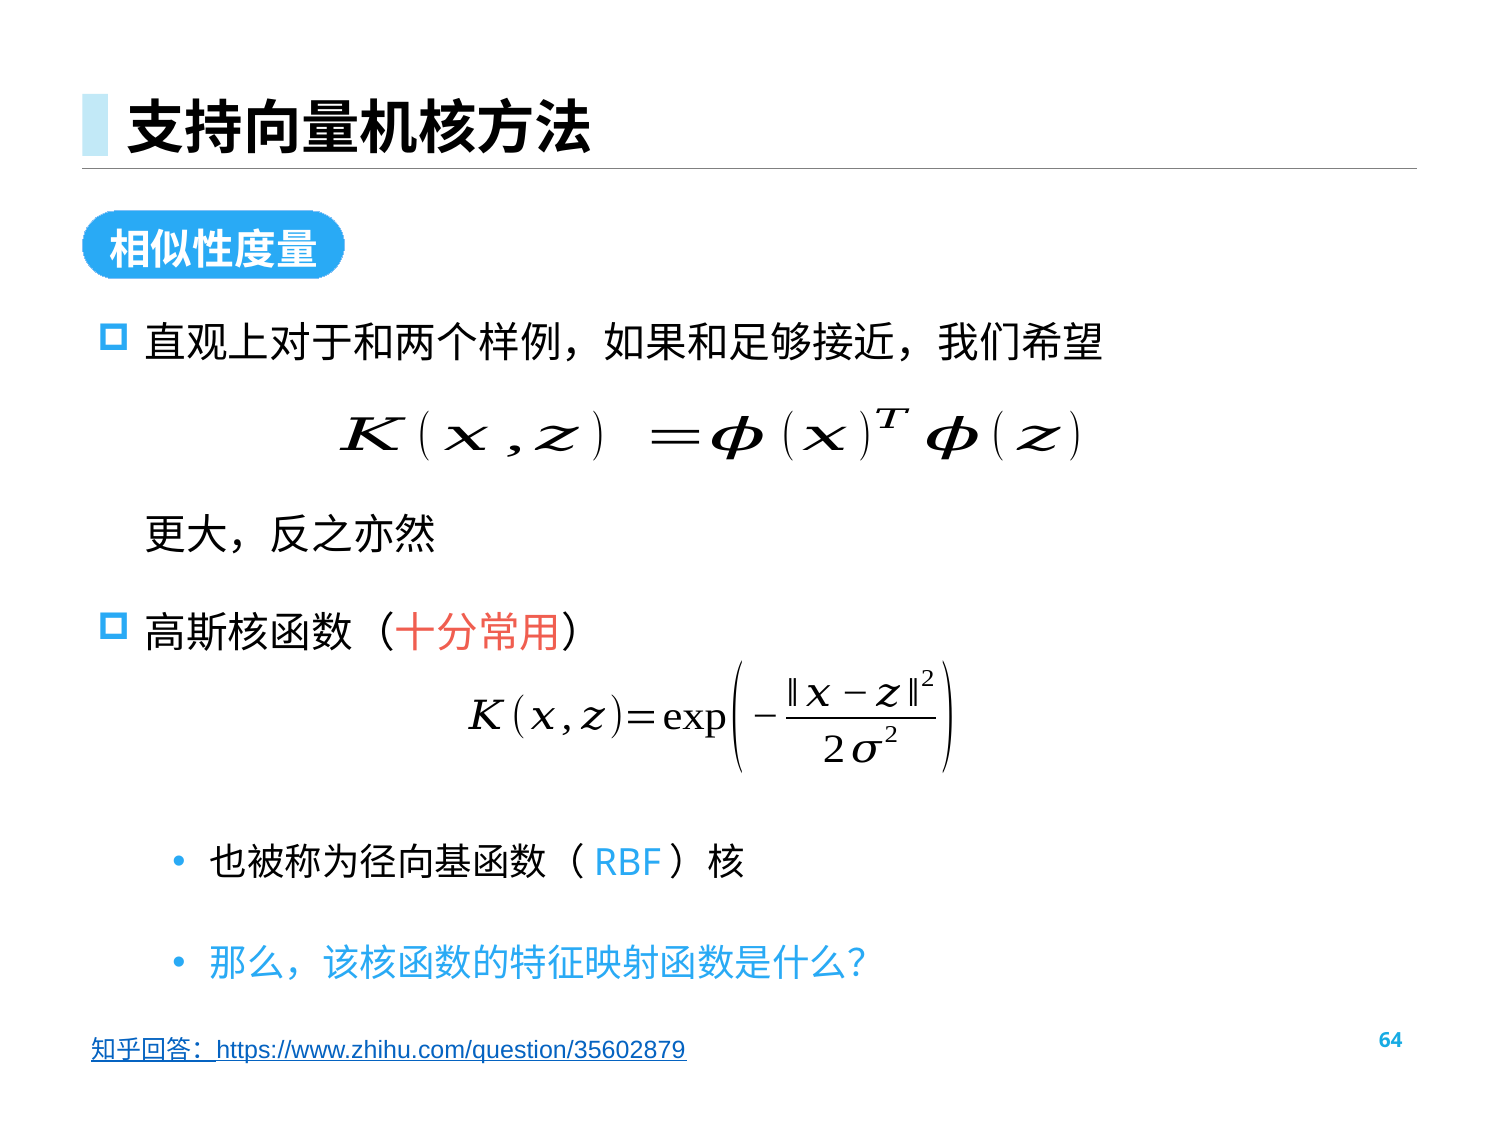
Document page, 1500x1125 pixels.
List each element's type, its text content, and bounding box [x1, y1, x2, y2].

text_box 相似性度量 [82, 210, 345, 279]
text_box 知乎回答：https://www.zhihu.com/question/35602879 [76, 1025, 702, 1077]
slide_number 64 [1059, 1023, 1418, 1058]
text_box 也被称为径向基函数（RBF）核 那么，该核函数的特征映射函数是什么？ [82, 785, 1339, 1024]
text_box 高斯核函数（十分常用） [82, 548, 1339, 667]
title 支持向量机核方法 [111, 0, 1447, 169]
